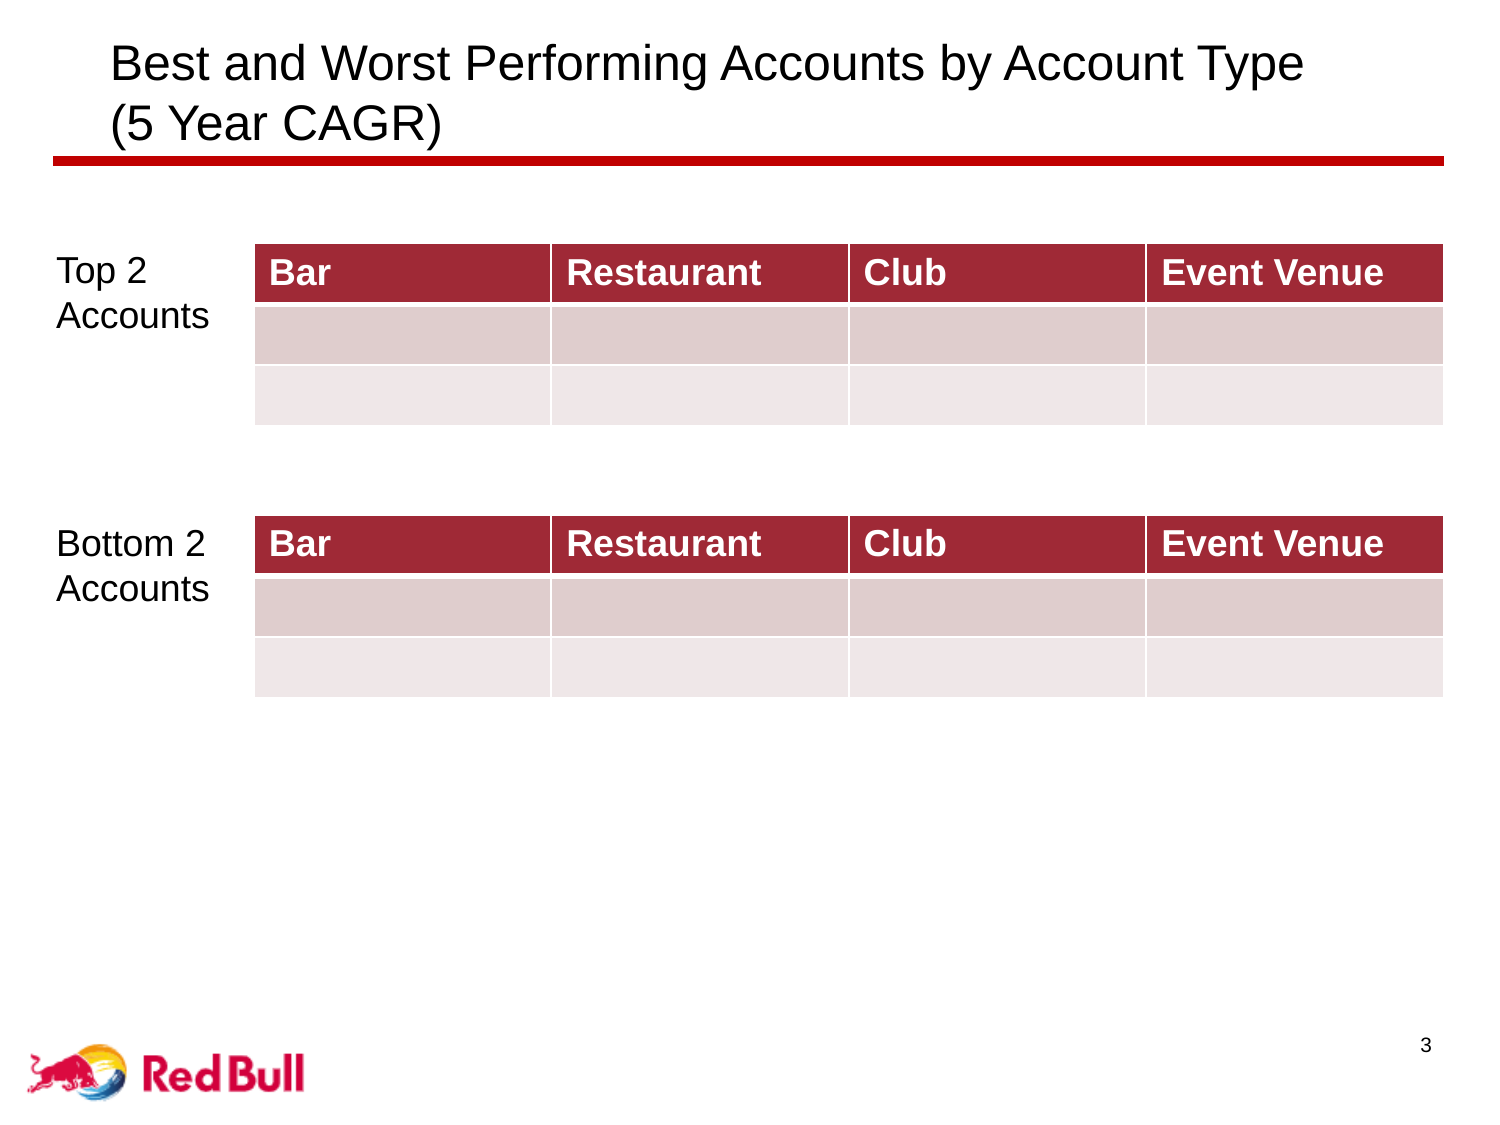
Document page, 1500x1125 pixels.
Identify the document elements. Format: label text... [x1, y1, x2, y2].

table_cell [255, 307, 550, 364]
table_header Restaurant [552, 516, 848, 573]
table_cell [255, 366, 550, 425]
table_cell [1147, 638, 1443, 697]
table_header Restaurant [552, 244, 848, 302]
title Best and Worst Performing Accounts by Account Type (5 Year CAGR) [50, 20, 1444, 161]
table_cell [255, 579, 550, 636]
table_cell [850, 638, 1145, 697]
table_header Club [850, 516, 1145, 573]
table_header Bar [290, 516, 550, 573]
table_cell [850, 366, 1145, 425]
table_cell [552, 366, 848, 425]
text_box Bottom 2 Accounts [41, 511, 290, 617]
table_header Event Venue [1147, 244, 1443, 302]
table_header Club [850, 244, 1145, 302]
text_box Top 2 Accounts [41, 238, 290, 344]
table_cell [850, 579, 1145, 636]
table_cell [1147, 579, 1443, 636]
table_cell [552, 579, 848, 636]
table_header Bar [290, 244, 550, 302]
table_cell [552, 638, 848, 697]
table_cell [1147, 366, 1443, 425]
picture [17, 1035, 312, 1108]
table_cell [255, 638, 550, 697]
table_cell [1147, 307, 1443, 364]
table_cell [552, 307, 848, 364]
table_cell [850, 307, 1145, 364]
table_header Event Venue [1147, 516, 1443, 573]
